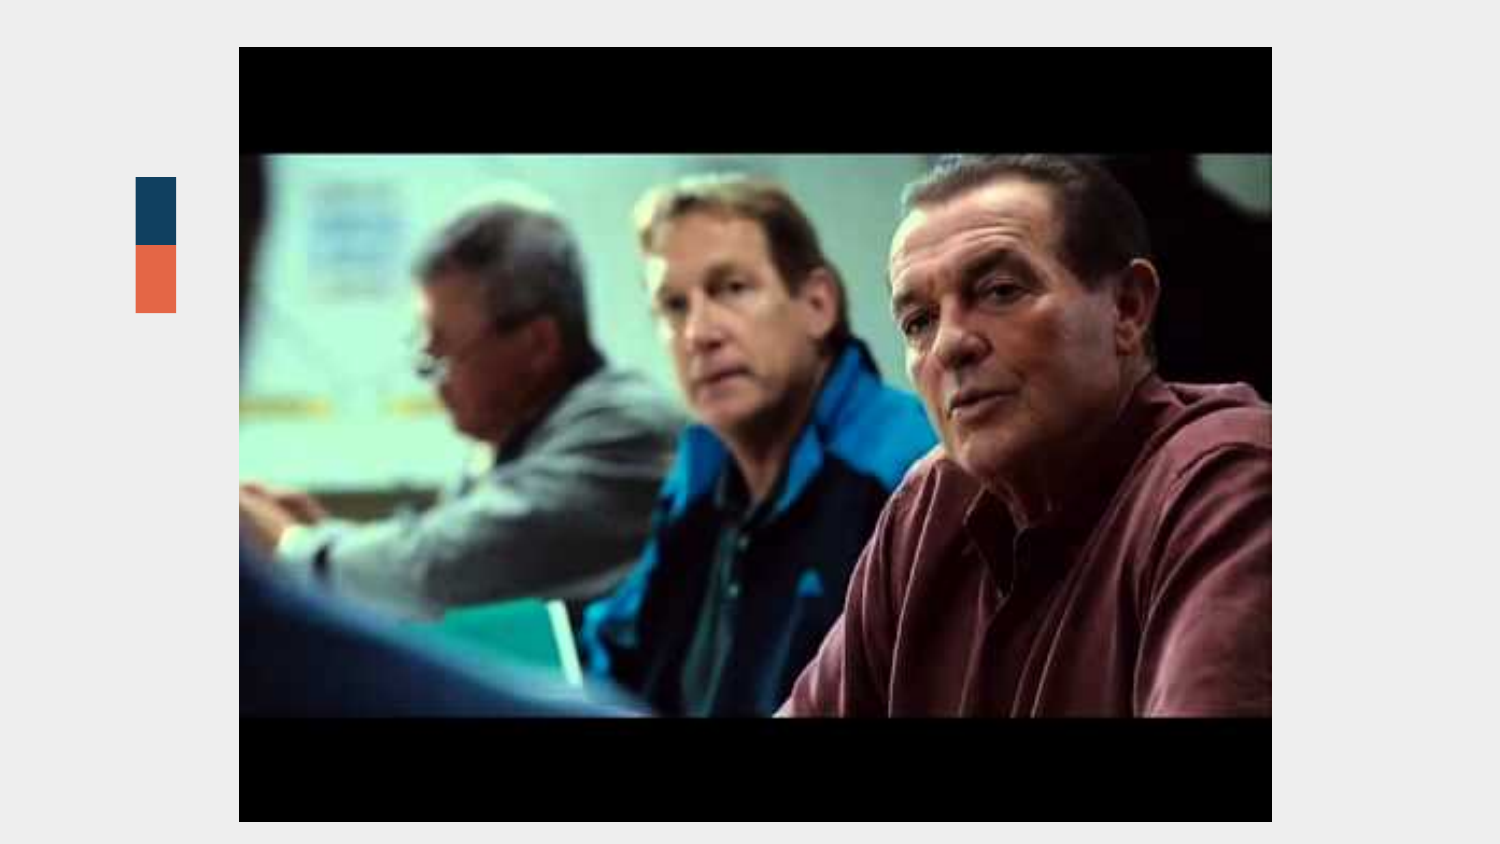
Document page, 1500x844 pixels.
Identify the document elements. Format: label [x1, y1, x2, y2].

text_box [239, 47, 1272, 822]
